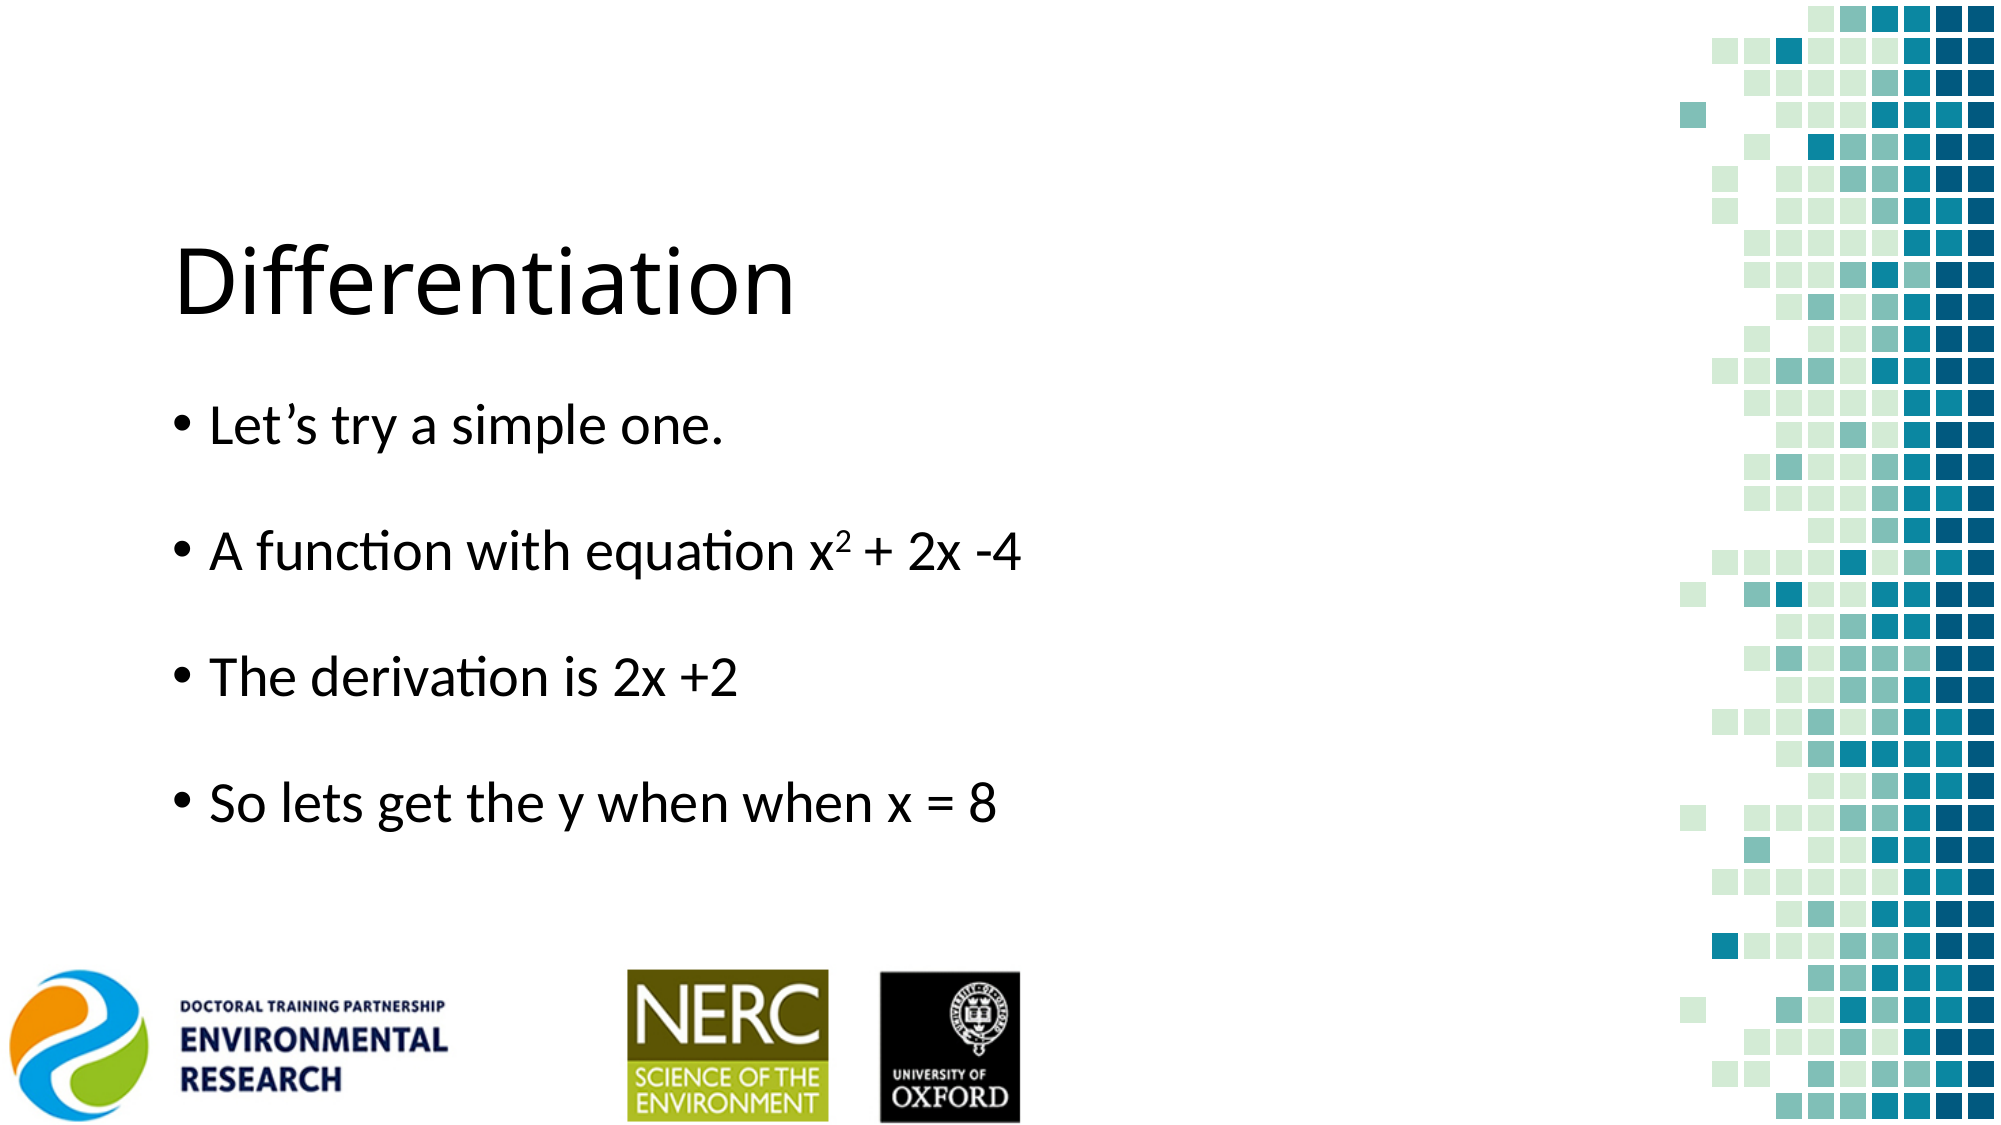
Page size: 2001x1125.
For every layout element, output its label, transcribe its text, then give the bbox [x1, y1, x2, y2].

list Let’s try a simple one. A function with equation x2 + 2x -4 The derivation is 2x +2 So lets get the y when when x = 8 [157, 379, 1636, 964]
title Differentiation [157, 161, 1636, 350]
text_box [0, 964, 1676, 1125]
